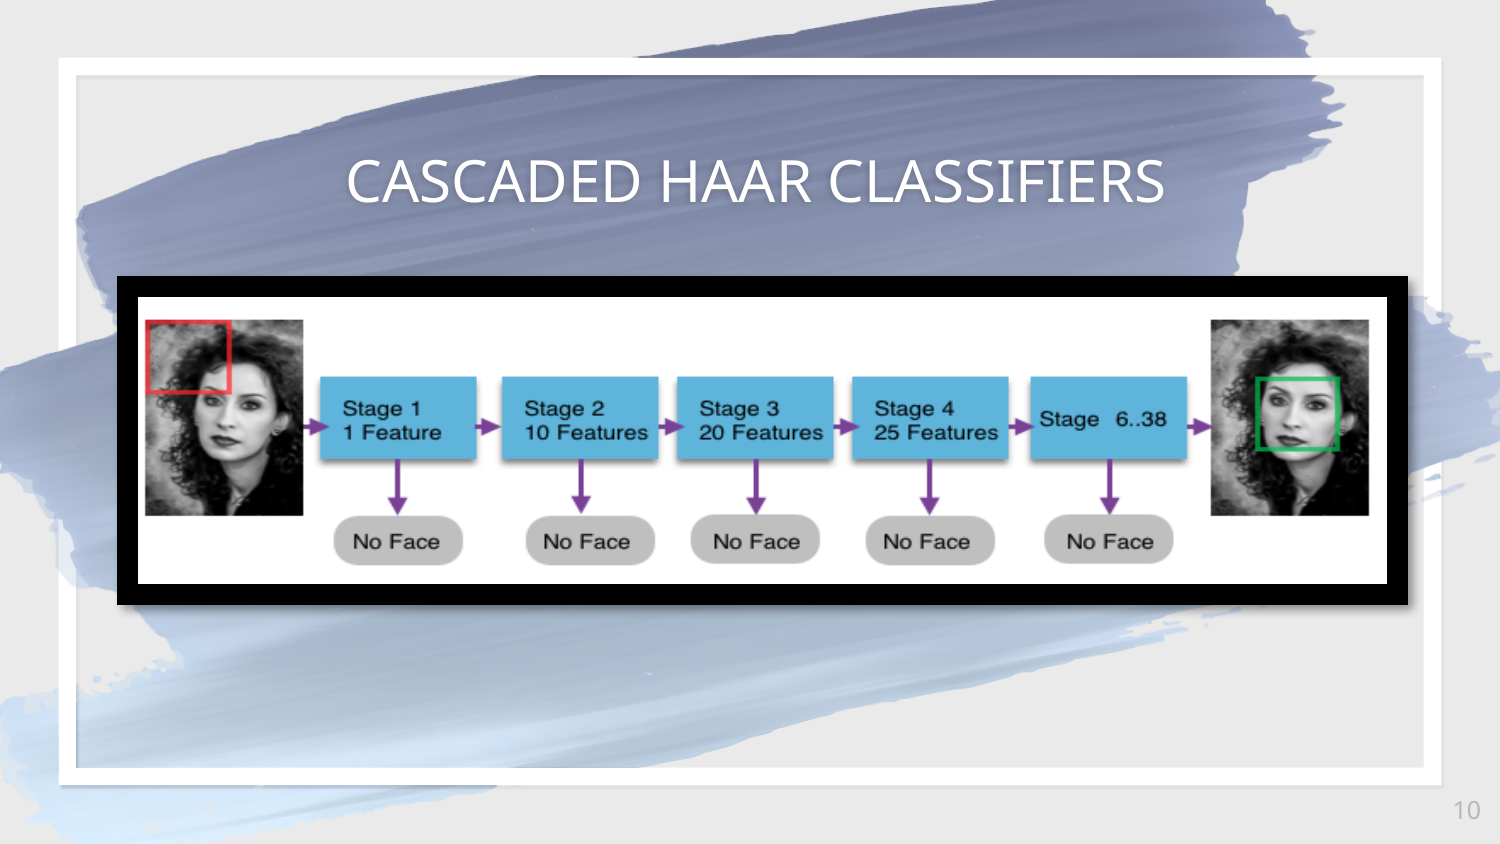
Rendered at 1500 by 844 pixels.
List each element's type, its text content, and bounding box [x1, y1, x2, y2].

text_box CASCADED HAAR CLASSIFIERS [124, 84, 1388, 275]
slide_number 10 [1391, 779, 1482, 844]
picture [0, 0, 1500, 844]
